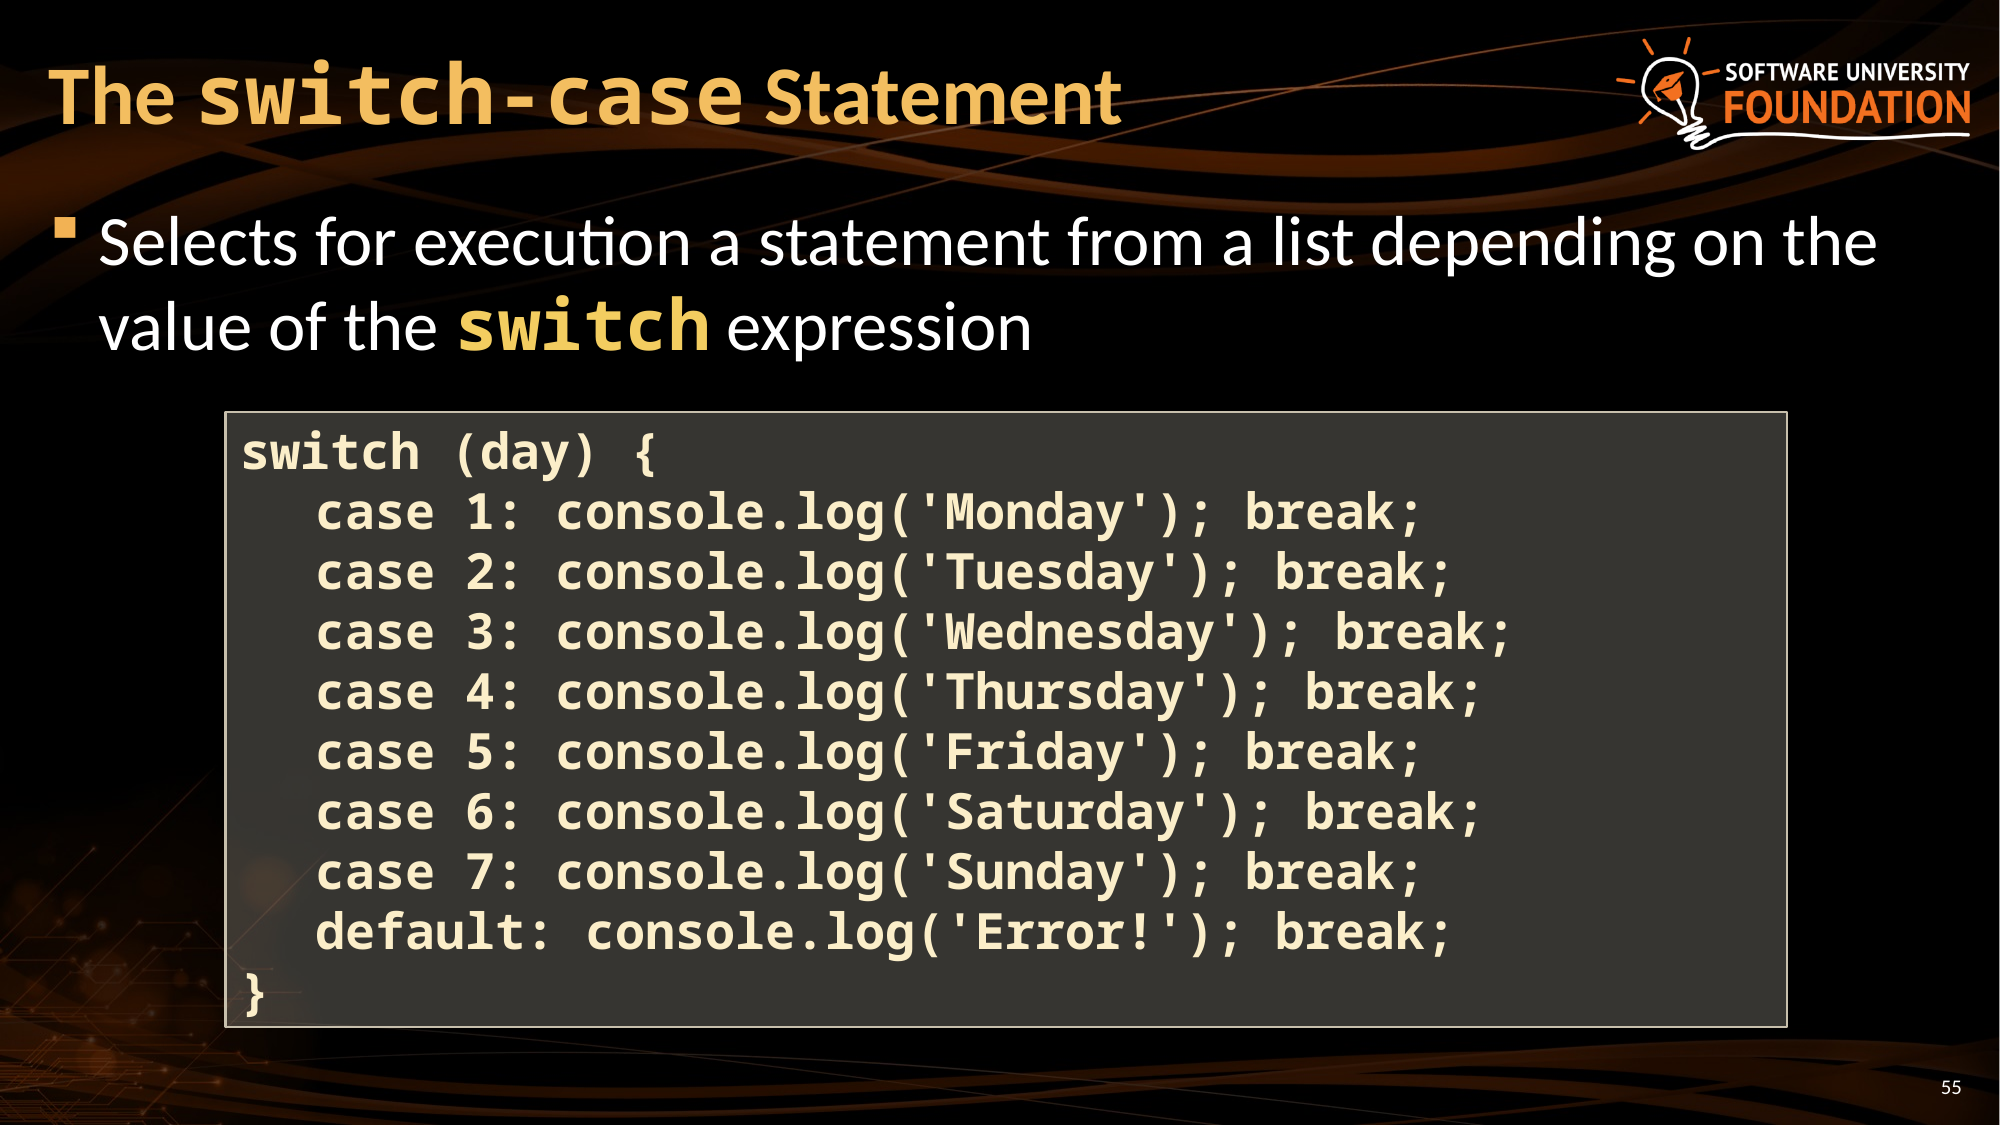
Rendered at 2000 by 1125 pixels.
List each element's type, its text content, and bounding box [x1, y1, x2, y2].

picture [0, 0, 2000, 1125]
list Selects for execution a statement from a list depending on the value of the switch expression [31, 188, 1968, 1103]
title The switch-case Statement [30, 6, 1602, 189]
text_box switch (day) { case 1: console.log('Monday'); break; case 2: console.log('Tuesday'); break; case 3: console.log('Wednesday'); break; case 4: console.log('Thursday'); break; case 5: console.log('Friday'); break; case 6: console.log('Saturday'); break; case 7: console.log('Sunday'); break; default: console.log('Error!'); break; } [225, 412, 1788, 1028]
